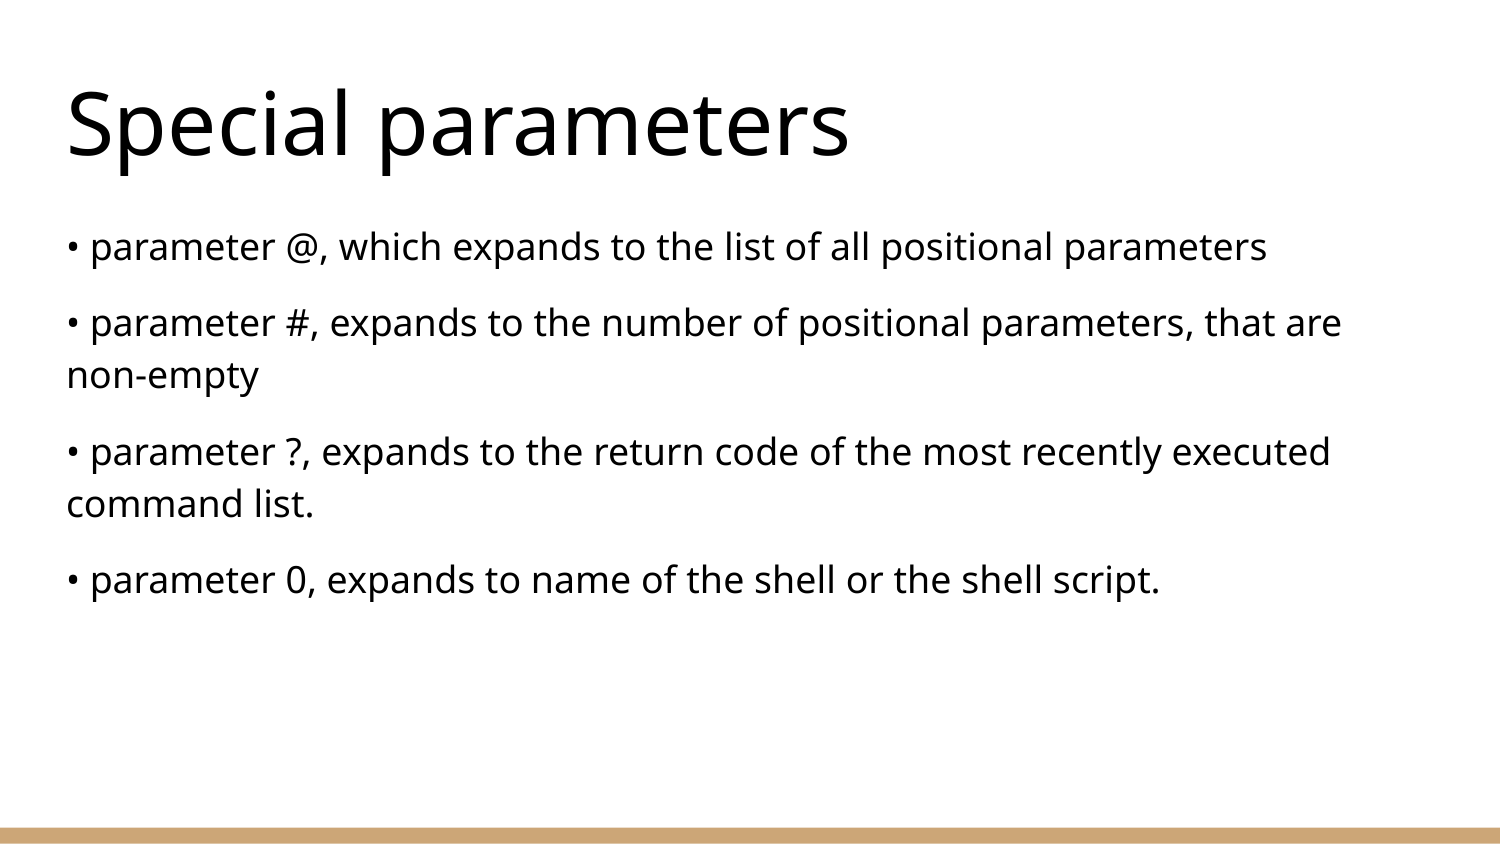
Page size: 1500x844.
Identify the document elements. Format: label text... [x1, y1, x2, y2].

list • parameter @, which expands to the list of all positional parameters • parameter #, expands to the number of positional parameters, that are non-empty • parameter ?, expands to the return code of the most recently executed command list. • parameter 0, expands to name of the shell or the shell script. [51, 200, 1449, 752]
title Special parameters [51, 51, 1449, 189]
